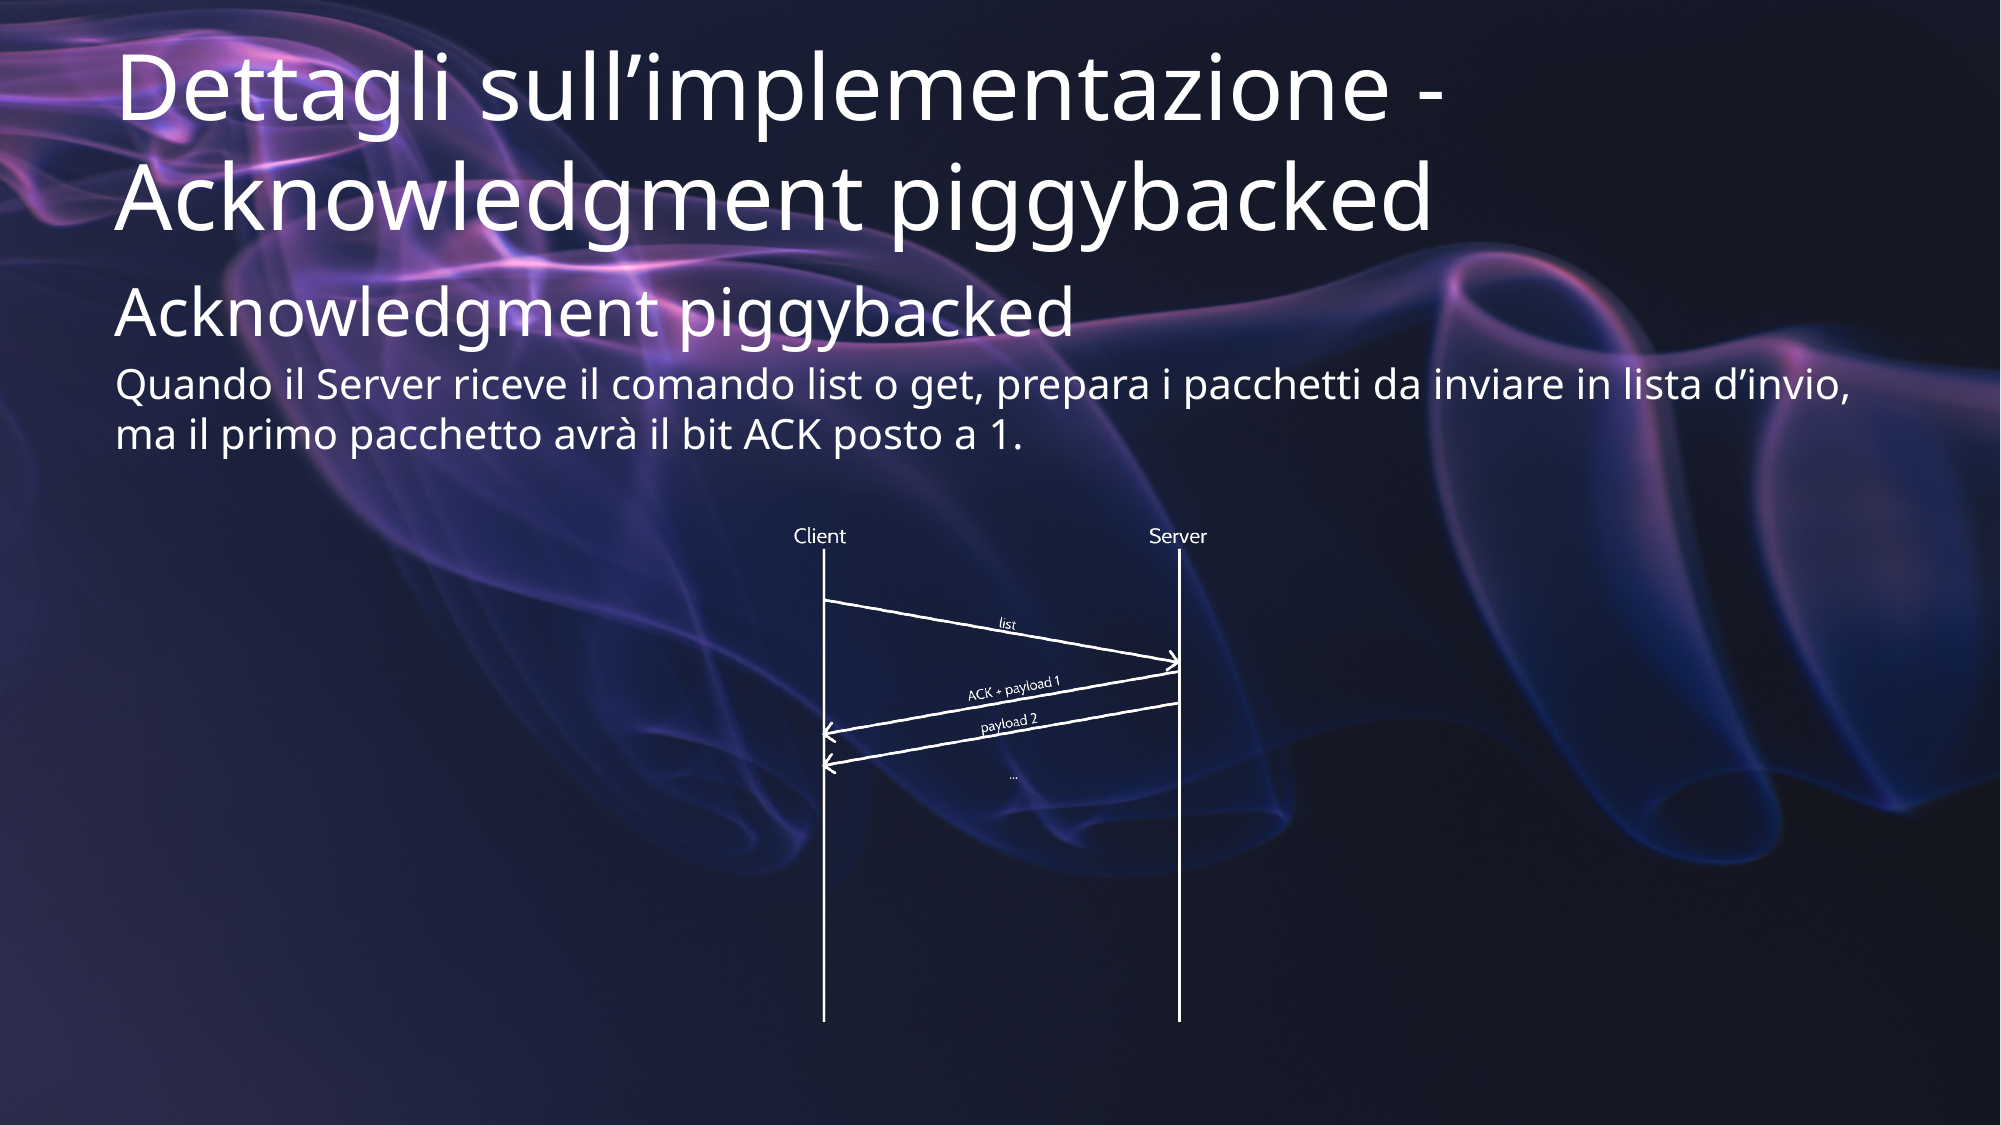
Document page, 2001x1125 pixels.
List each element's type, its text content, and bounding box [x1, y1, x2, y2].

picture [0, 0, 2001, 1125]
title Dettagli sull’implementazione - Acknowledgment piggybacked [99, 44, 1901, 233]
list Acknowledgment piggybacked Quando il Server riceve il comando list o get, prepara i pacchetti da inviare in lista d’invio, ma il primo pacchetto avrà il bit ACK posto a 1. [99, 262, 1901, 1006]
